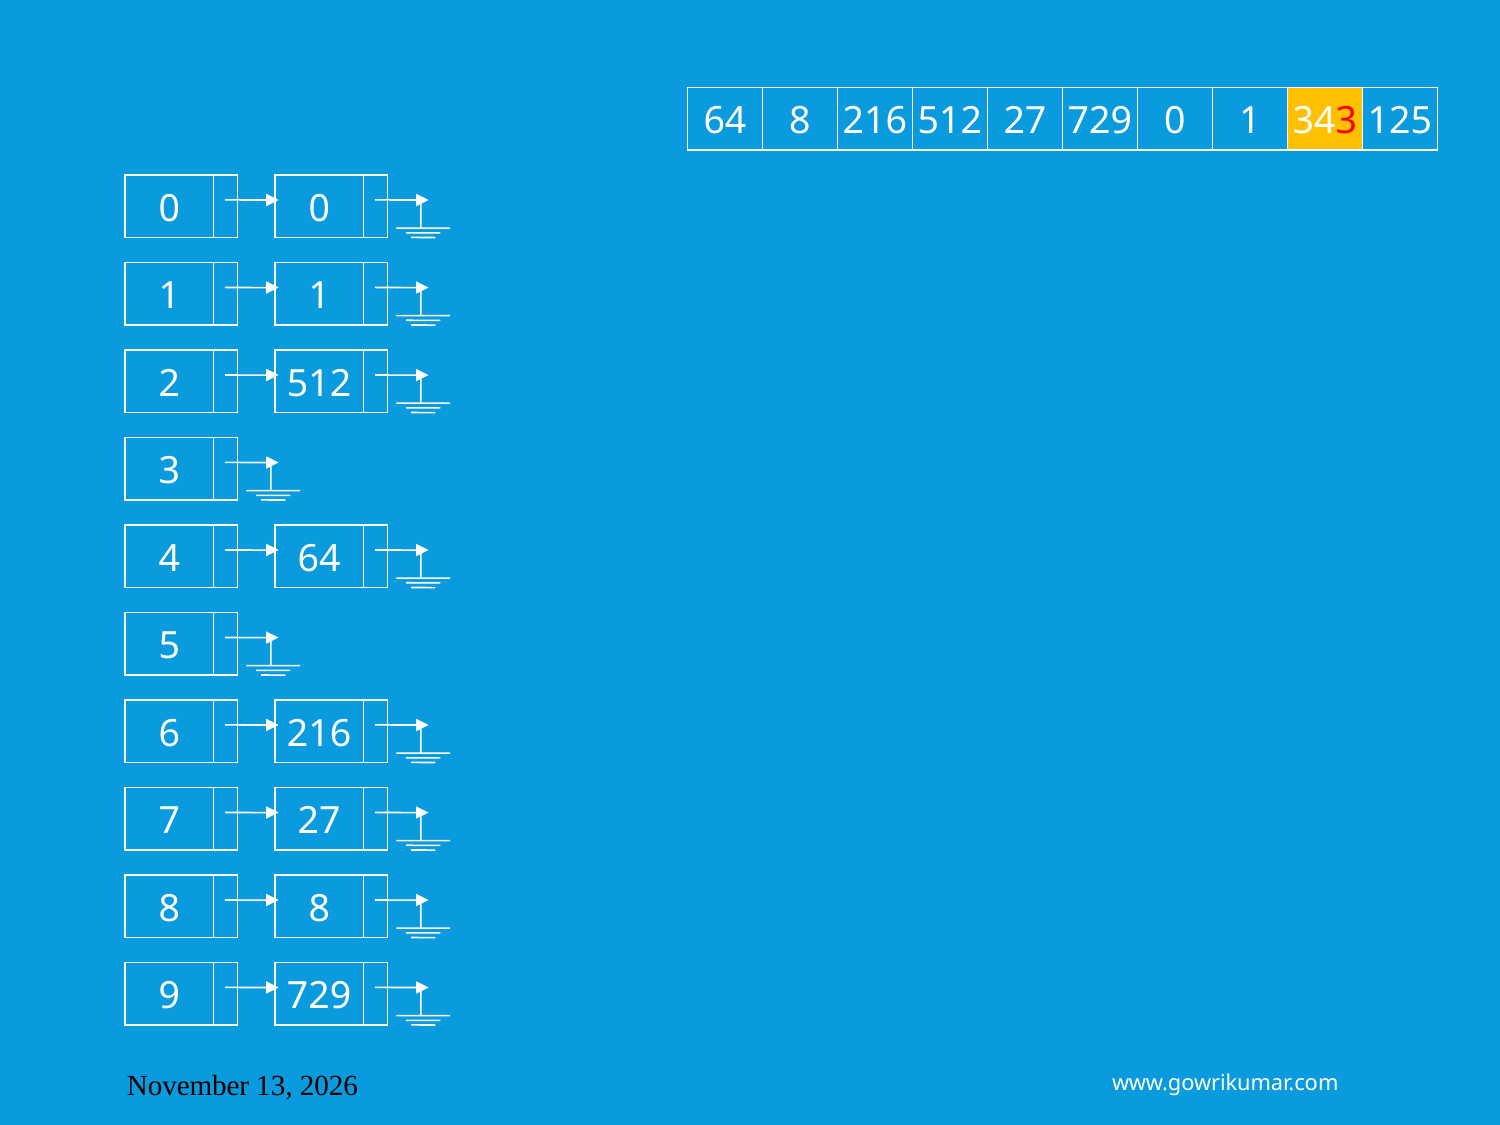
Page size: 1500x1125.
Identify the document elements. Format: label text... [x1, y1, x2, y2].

text_box 512 [912, 87, 987, 150]
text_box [124, 349, 238, 413]
text_box 216 [837, 87, 912, 150]
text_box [274, 699, 451, 763]
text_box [124, 612, 301, 676]
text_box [274, 962, 451, 1026]
text_box 0 [1137, 87, 1212, 150]
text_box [124, 787, 238, 851]
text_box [274, 874, 451, 938]
text_box 125 [1362, 87, 1438, 150]
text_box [274, 174, 451, 238]
text_box 27 [987, 87, 1062, 150]
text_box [274, 524, 451, 588]
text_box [124, 174, 238, 238]
text_box 343 [1287, 87, 1362, 150]
text_box 64 [687, 87, 762, 150]
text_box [274, 349, 451, 413]
text_box 729 [1062, 87, 1137, 150]
text_box 8 [762, 87, 837, 150]
text_box 1 [1212, 87, 1287, 150]
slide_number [111, 1053, 538, 1114]
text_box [124, 874, 238, 938]
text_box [274, 787, 451, 851]
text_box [124, 699, 238, 763]
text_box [124, 524, 238, 588]
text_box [124, 437, 301, 501]
footer www.gowrikumar.com [687, 1053, 1354, 1114]
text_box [124, 962, 238, 1026]
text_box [124, 262, 238, 326]
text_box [274, 262, 451, 326]
